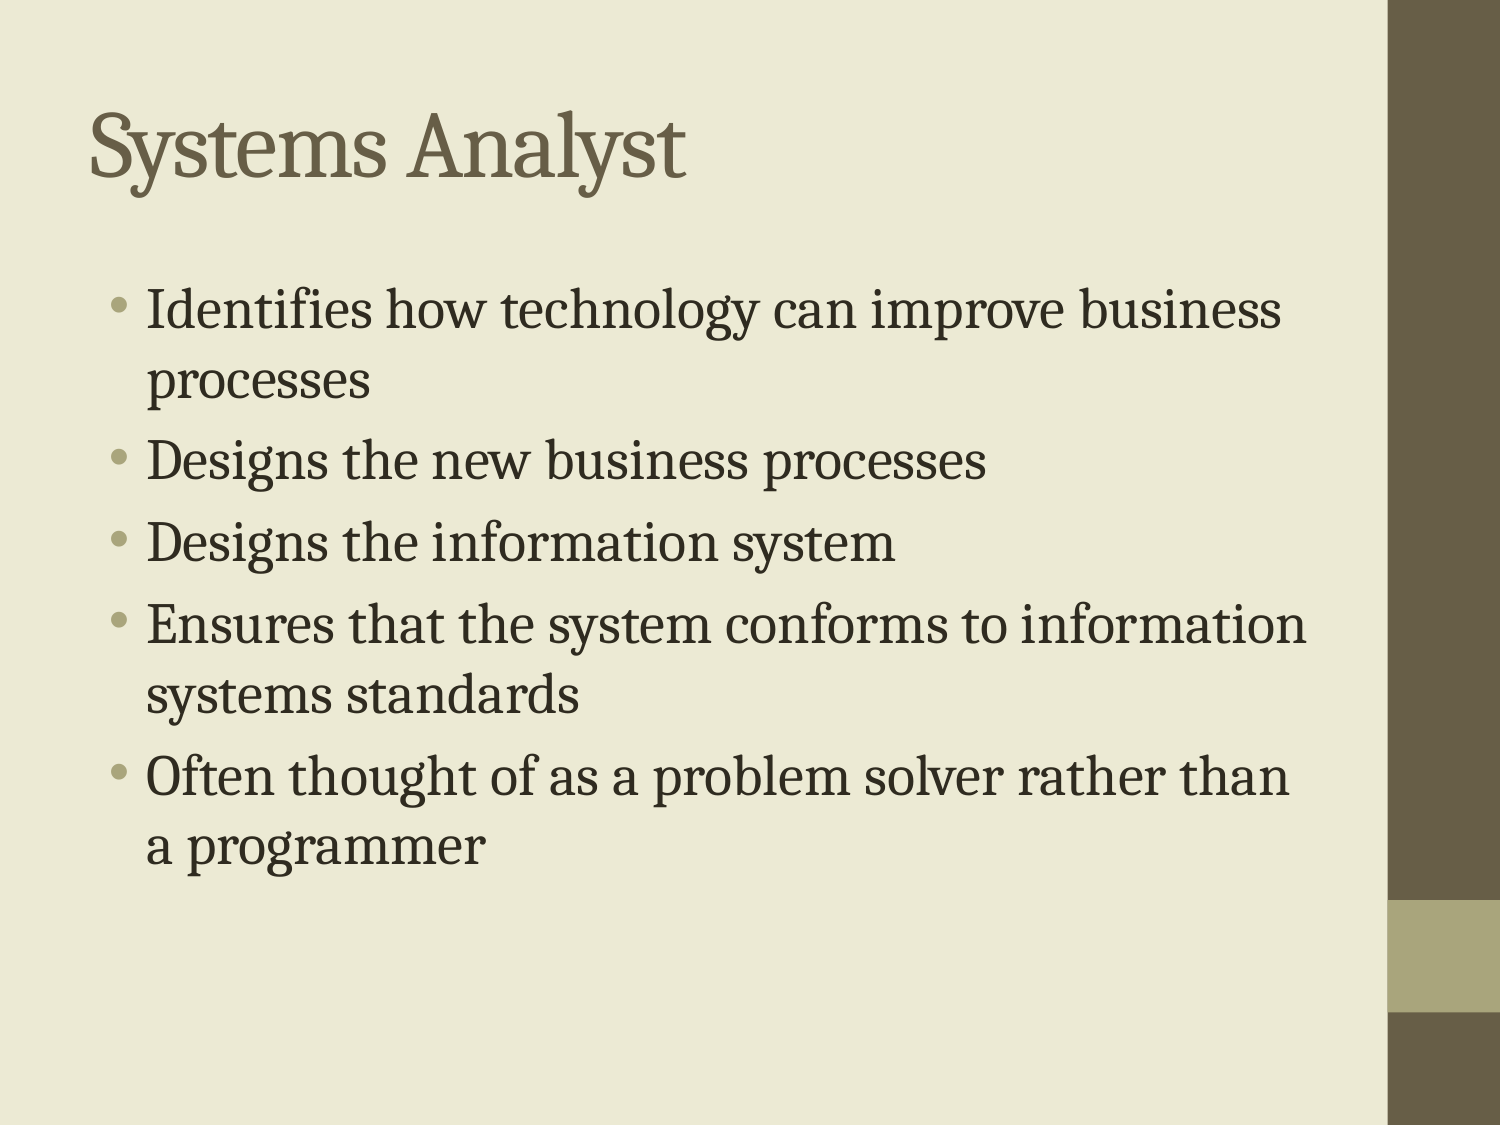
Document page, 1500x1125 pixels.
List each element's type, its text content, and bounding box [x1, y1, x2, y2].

list Identifies how technology can improve business processes Designs the new business processes Designs the information system Ensures that the system conforms to information systems standards Often thought of as a problem solver rather than a programmer [75, 262, 1325, 1050]
title Systems Analyst [75, 45, 1325, 233]
